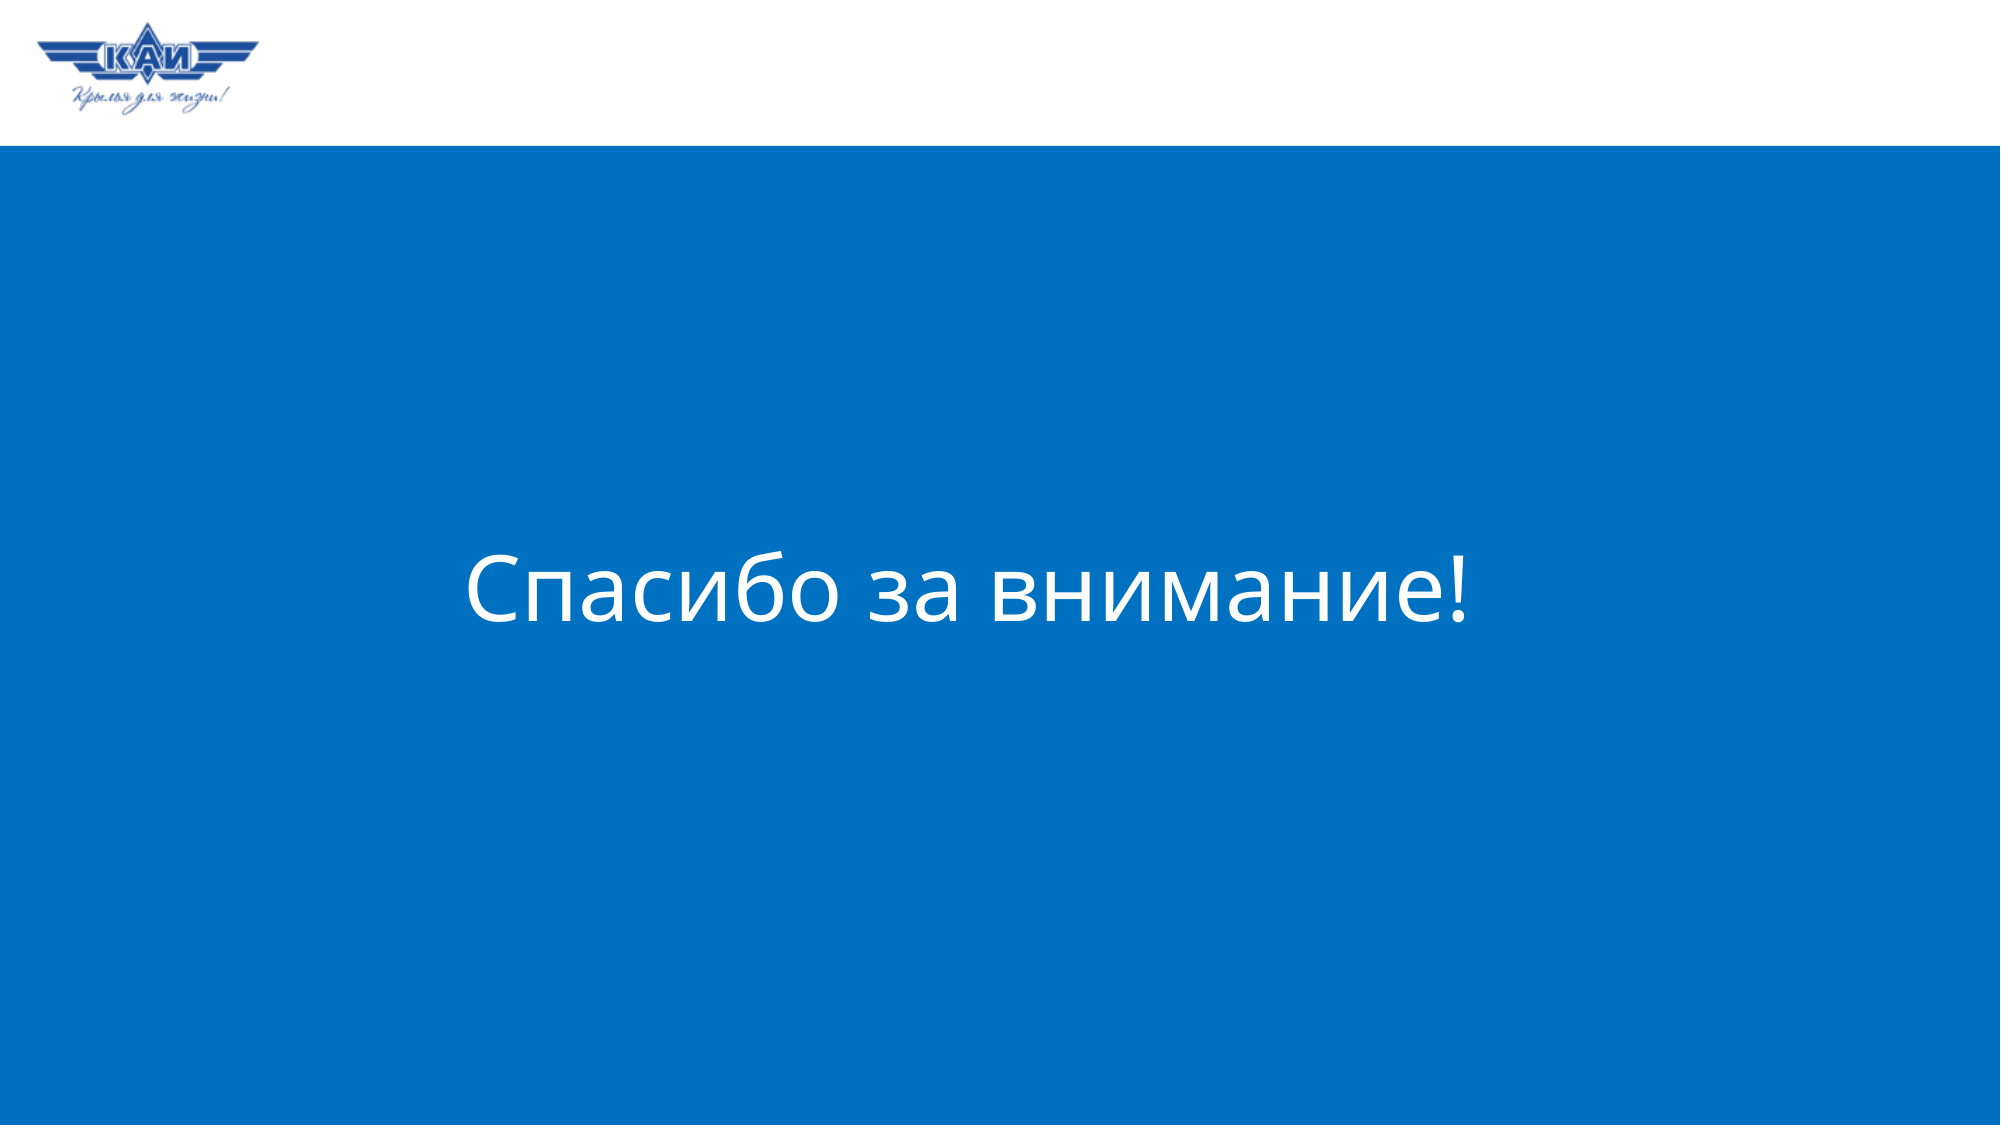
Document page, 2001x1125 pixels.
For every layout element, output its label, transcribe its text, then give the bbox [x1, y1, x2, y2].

list Спасибо за внимание! [448, 534, 1550, 781]
picture [37, 19, 259, 118]
